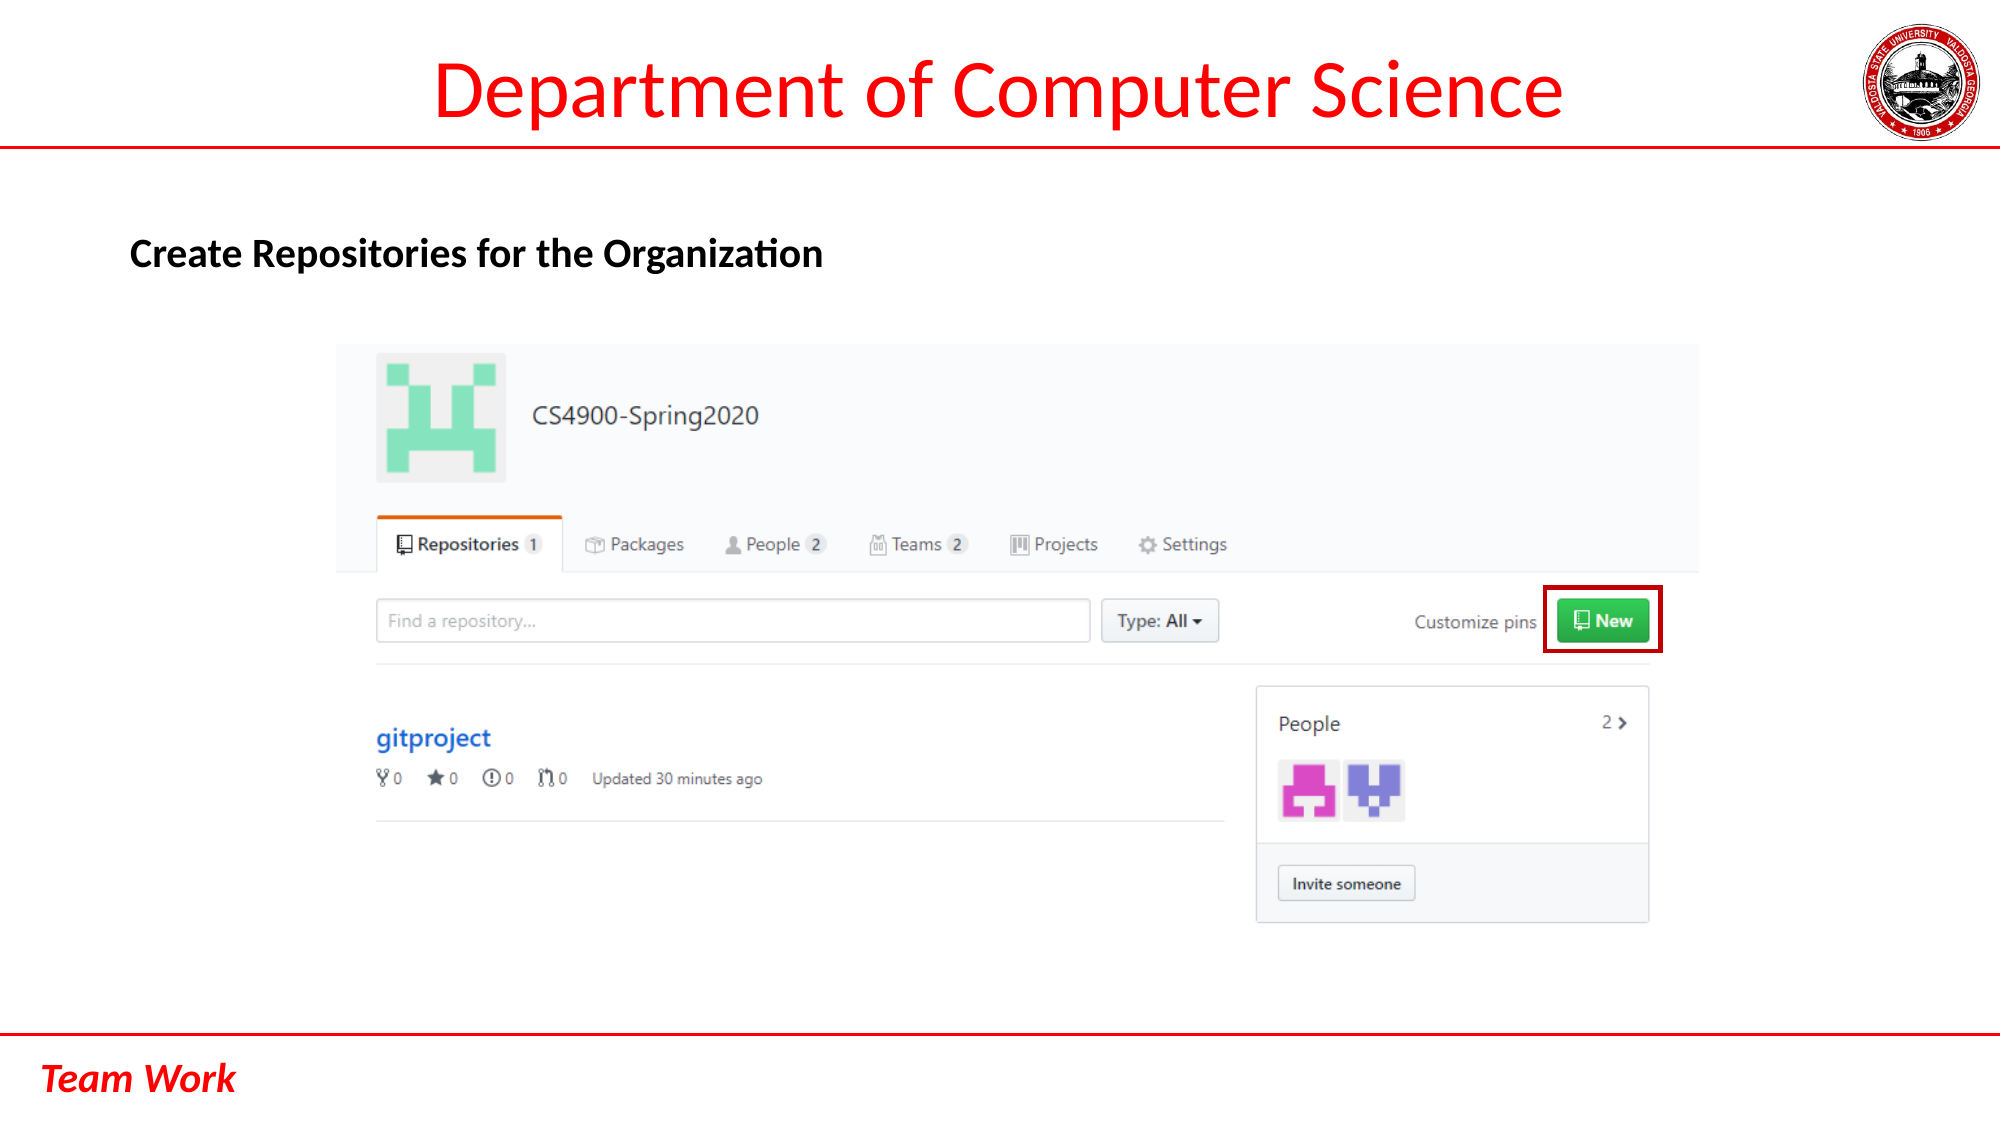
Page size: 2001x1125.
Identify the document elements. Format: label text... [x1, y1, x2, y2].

picture [336, 344, 1699, 974]
text_box Create Repositories for the Organization [115, 218, 840, 284]
picture [1861, 22, 1982, 143]
text_box Department of Computer Science [418, 26, 1582, 142]
text_box Team Work [25, 1043, 252, 1108]
